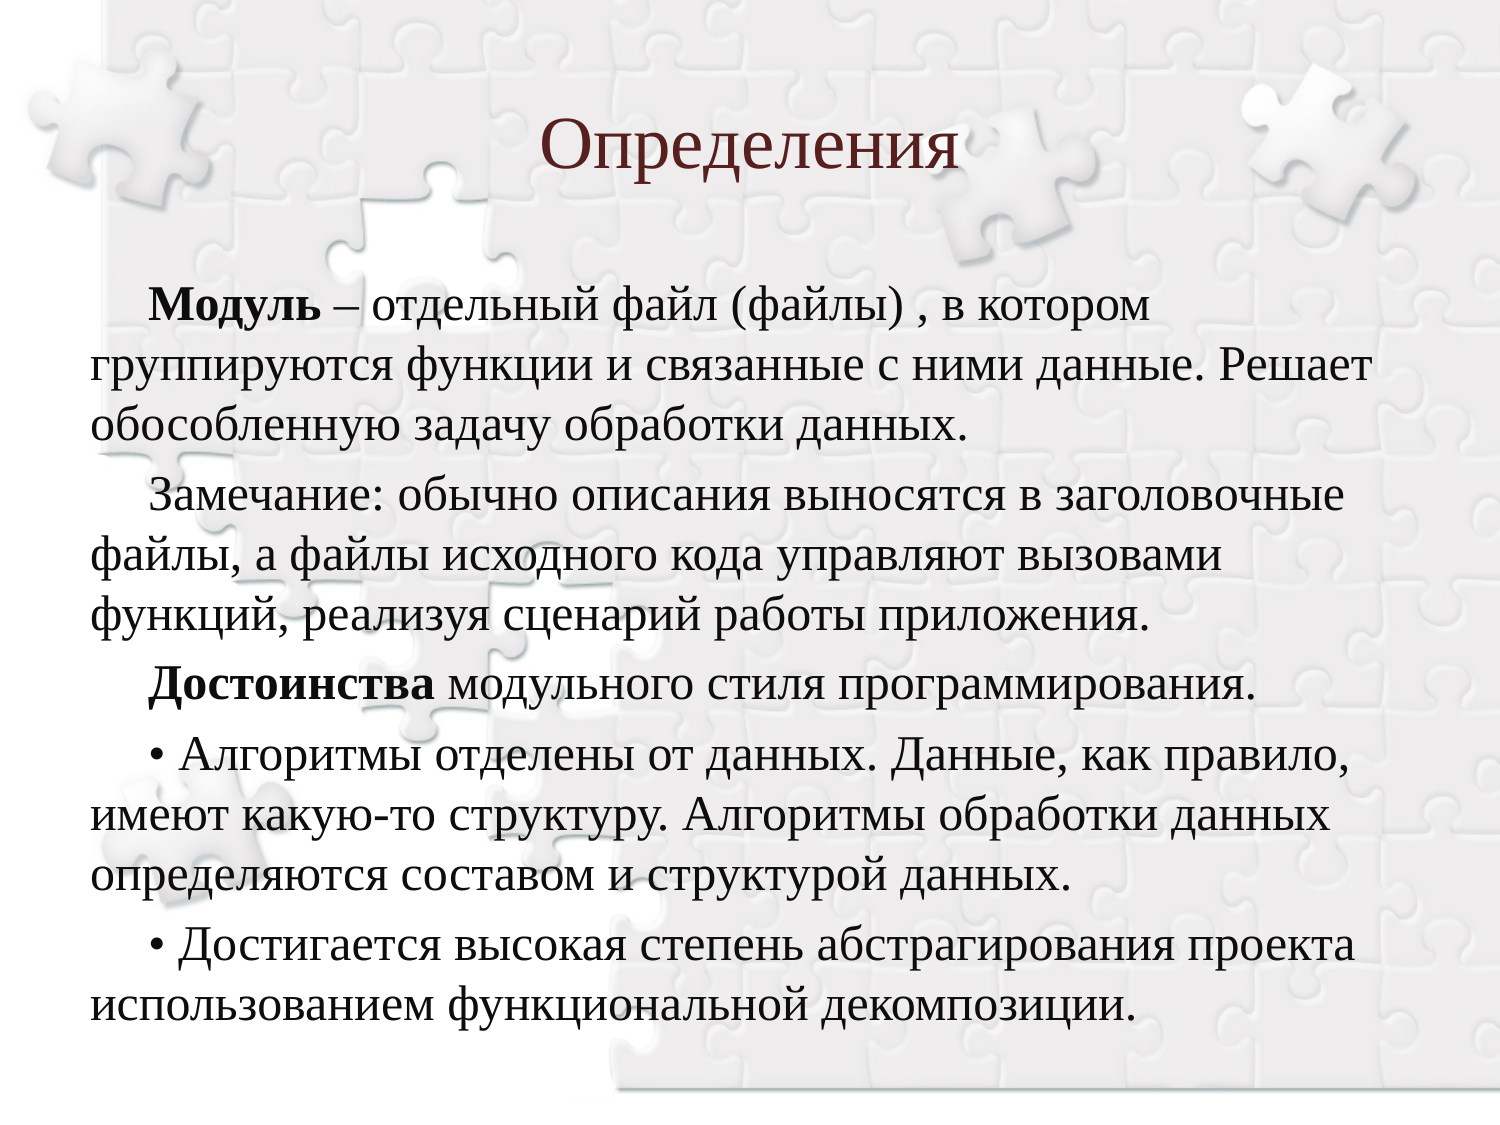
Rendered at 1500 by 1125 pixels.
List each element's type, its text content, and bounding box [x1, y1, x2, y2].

picture [0, 0, 1500, 1125]
title Определения [75, 45, 1425, 233]
list Модуль – отдельный файл (файлы) , в котором группируются функции и связанные с ними данные. Решает обособленную задачу обработки данных. Замечание: обычно описания выносятся в заголовочные файлы, а файлы исходного кода управляют вызовами функций, реализуя сценарий работы приложения. Достоинства модульного стиля программирования. • Алгоритмы отделены от данных. Данные, как правило, имеют какую-то структуру. Алгоритмы обработки данных определяются составом и структурой данных. • Достигается высокая степень абстрагирования проекта использованием функциональной декомпозиции. [75, 262, 1447, 1094]
